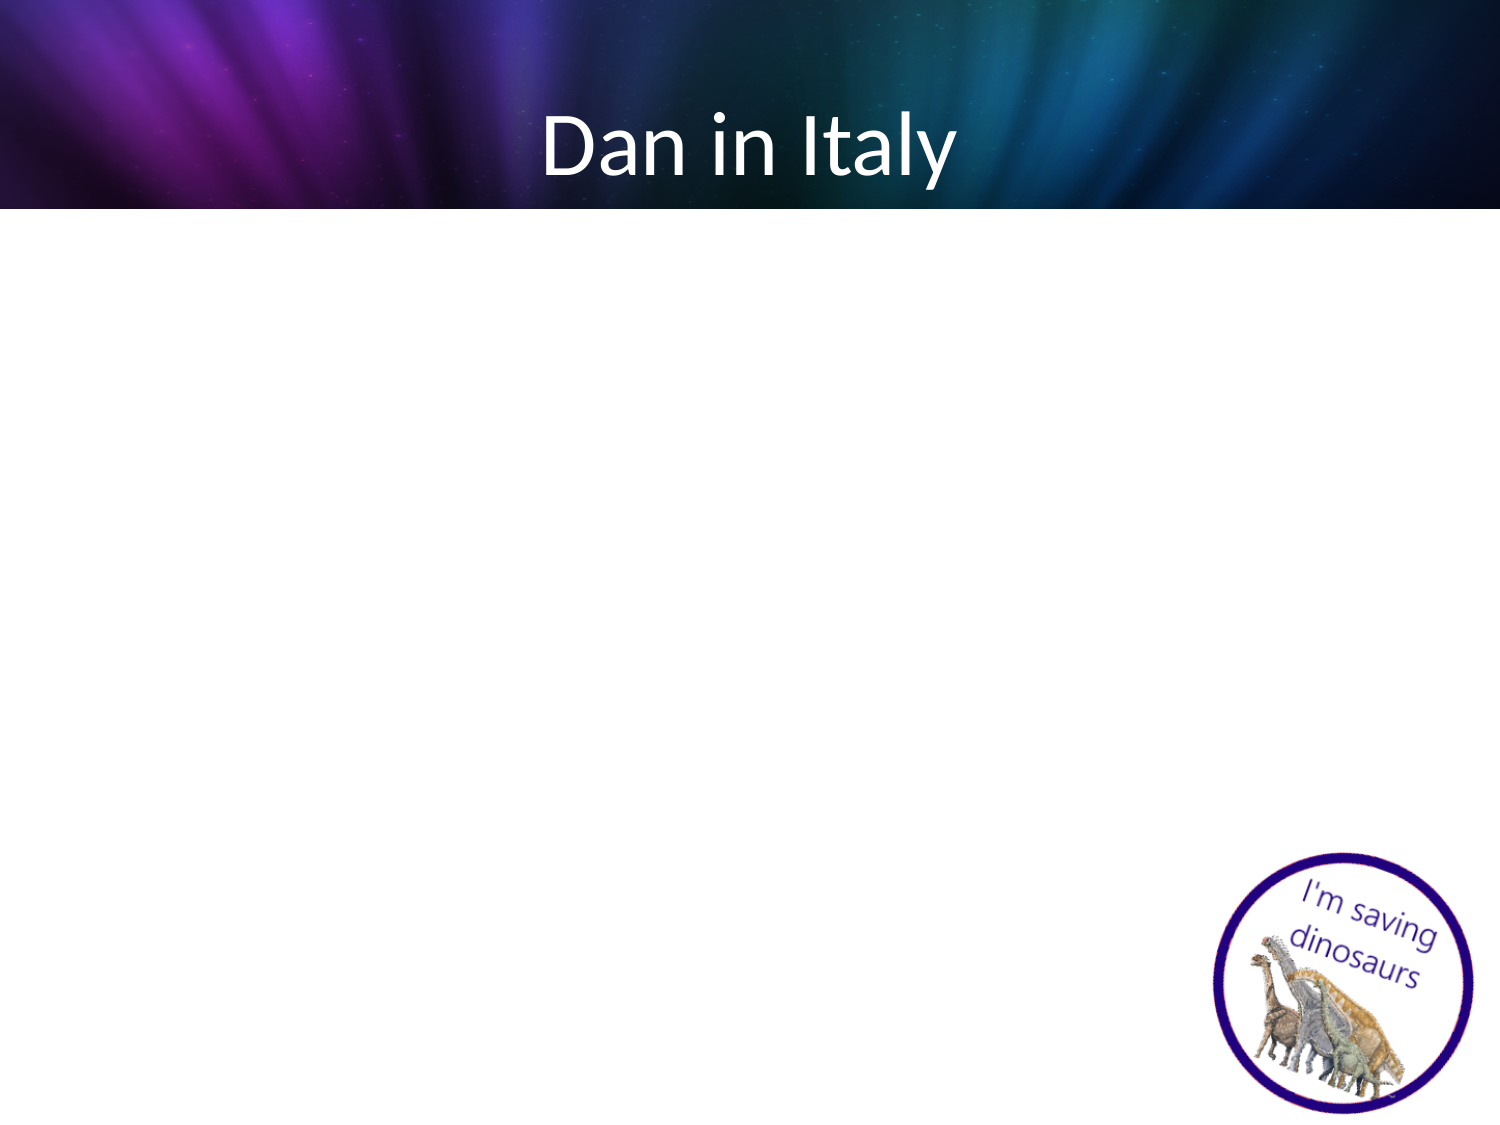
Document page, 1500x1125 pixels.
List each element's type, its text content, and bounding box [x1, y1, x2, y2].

picture [1186, 826, 1498, 1125]
picture [0, 0, 1500, 209]
title Dan in Italy [75, 45, 1425, 233]
